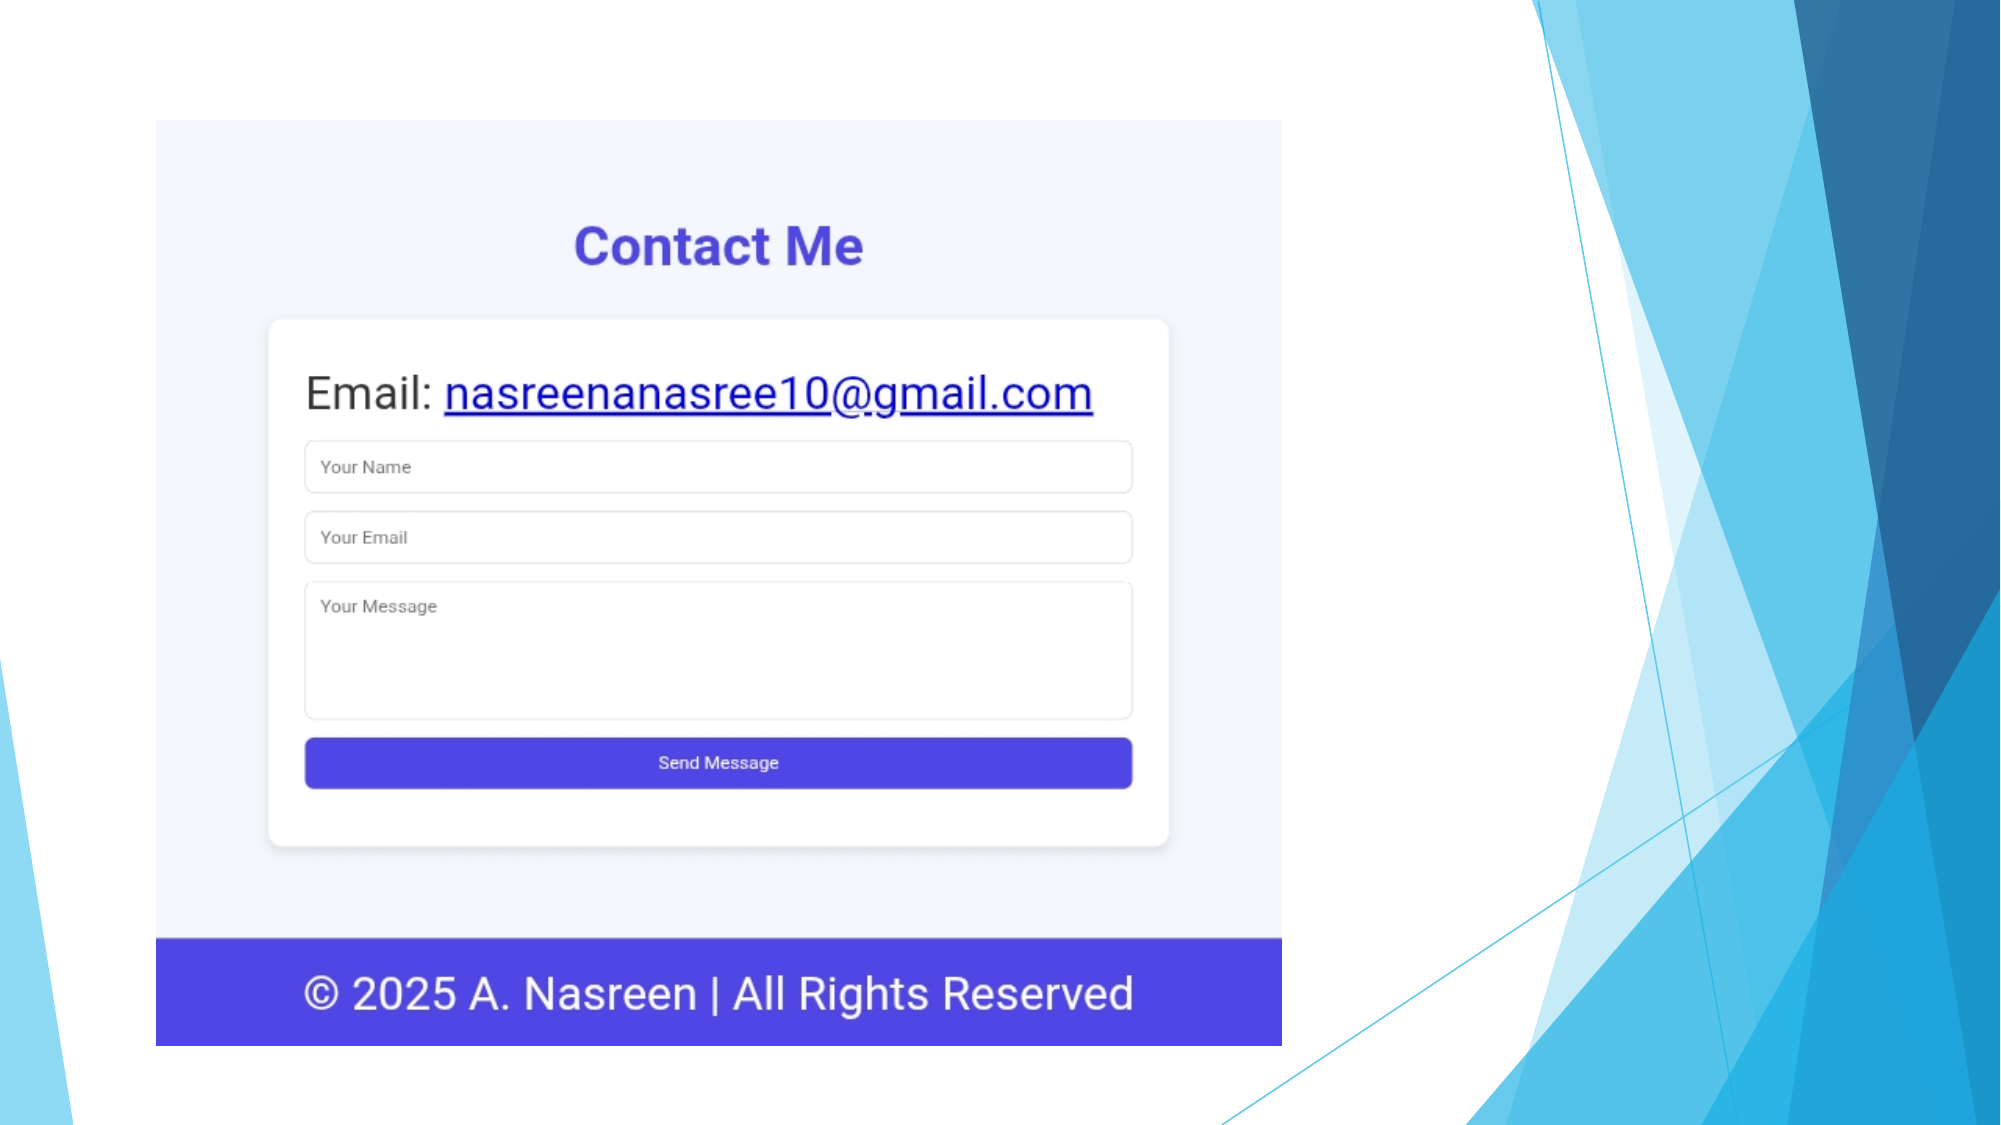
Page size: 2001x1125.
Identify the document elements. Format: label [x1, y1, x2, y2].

picture [156, 120, 1283, 1047]
